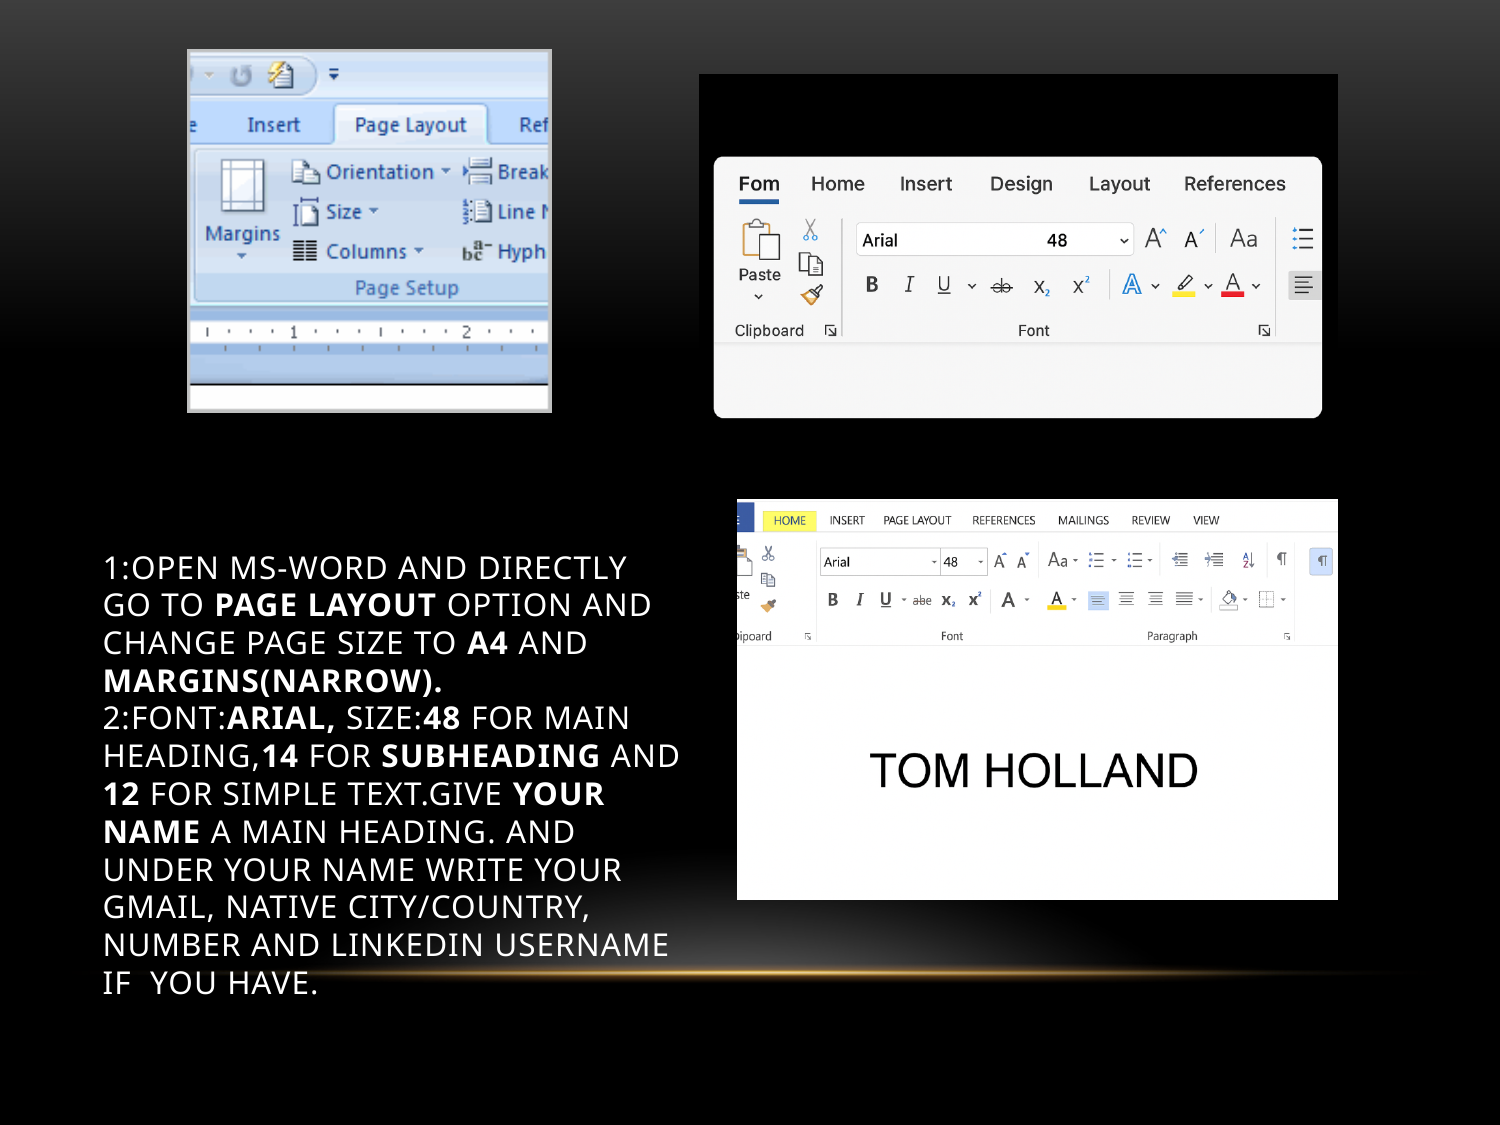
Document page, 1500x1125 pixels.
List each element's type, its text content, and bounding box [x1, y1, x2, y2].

title 1:Open ms-word and directly go to page layout option and change page size to A4 and Margins(narrow). 2:Font:ARIAL, size:48 for main heading,14 for subheading and 12 for simple text.Give your name a main heading. And under your name write your gmail, native city/country, number and linkedin username if you have. [87, 537, 700, 1050]
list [187, 49, 553, 413]
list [699, 74, 1338, 501]
picture [0, 0, 1500, 1125]
